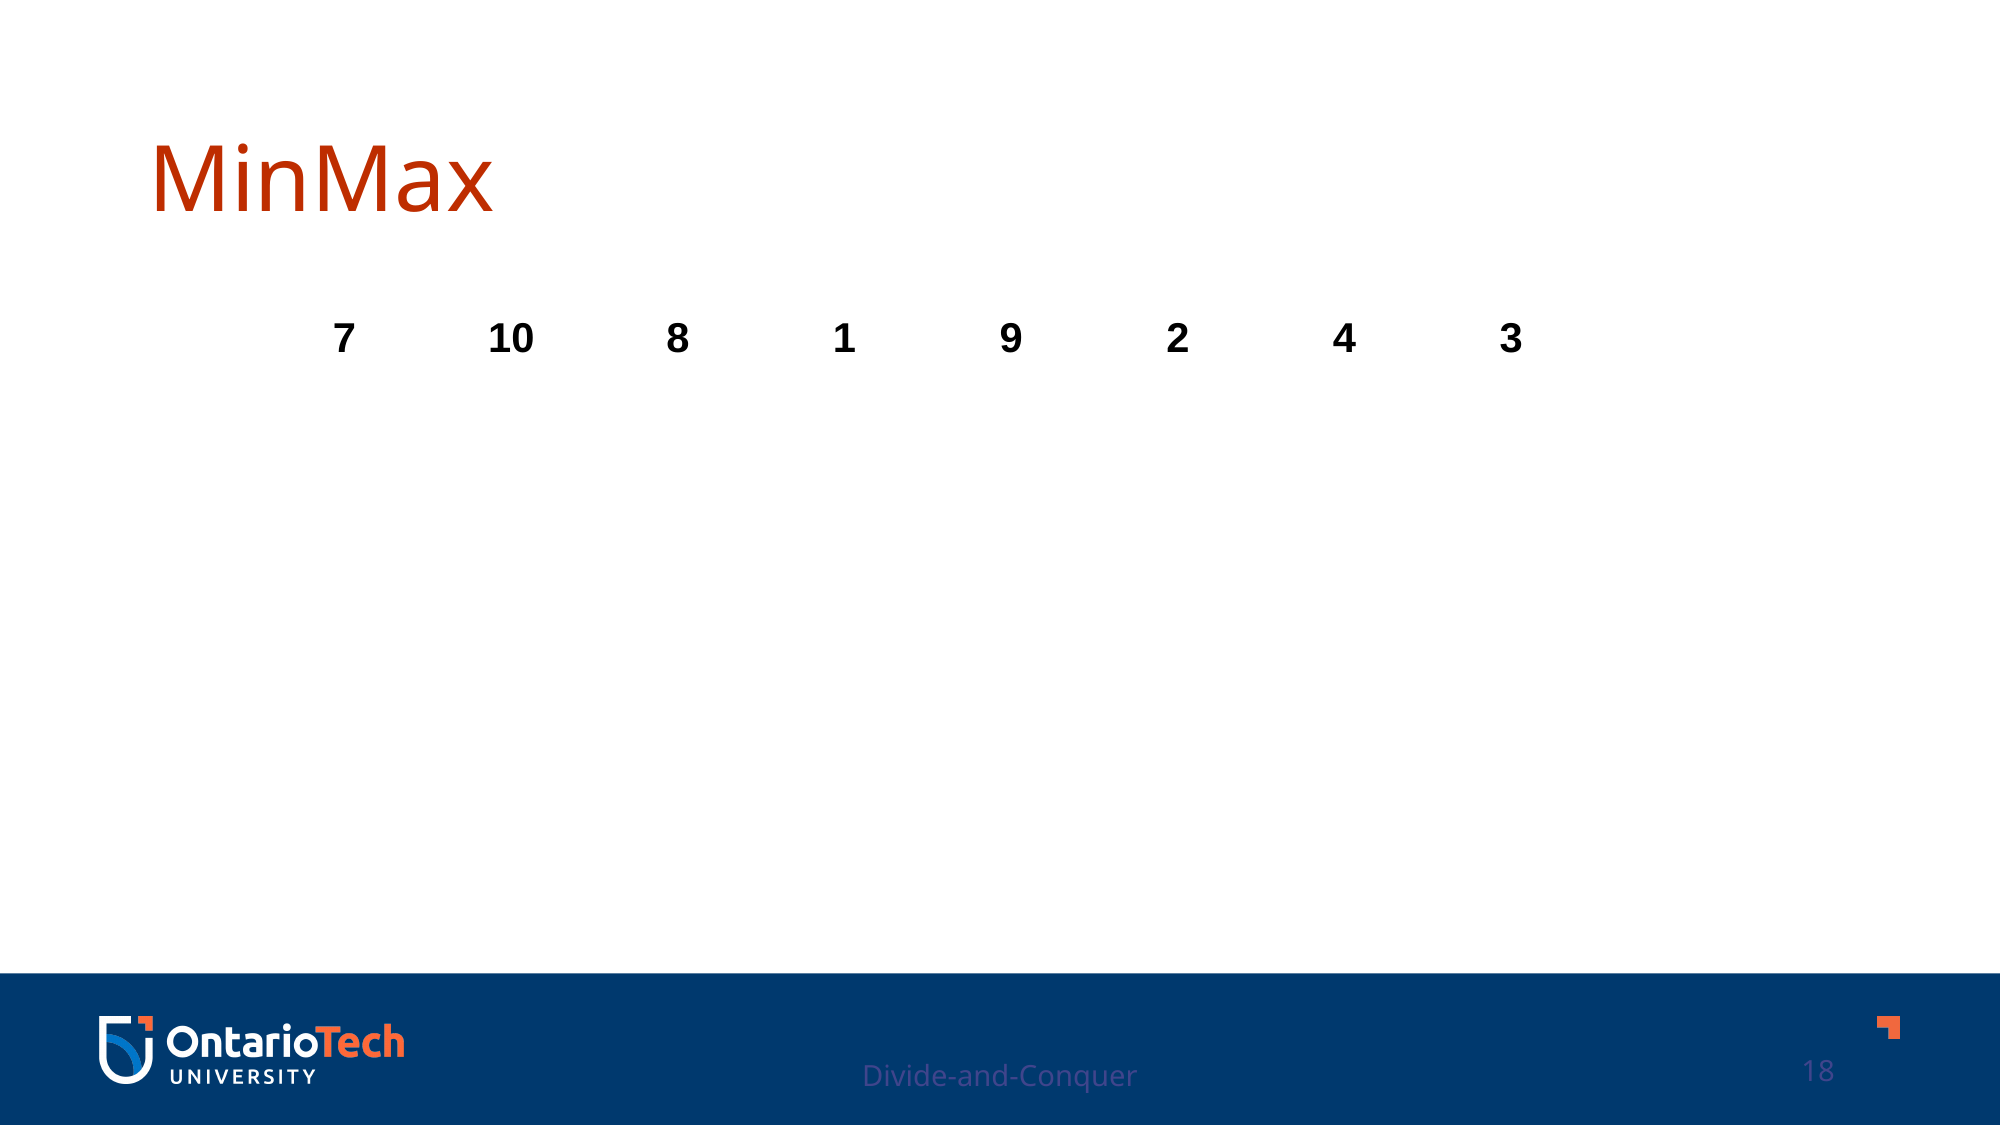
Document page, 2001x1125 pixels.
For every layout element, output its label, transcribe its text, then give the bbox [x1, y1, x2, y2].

text_box Divide-and-Conquer [683, 1025, 1317, 1100]
picture [99, 1016, 404, 1084]
table_header 4 [1261, 307, 1428, 369]
table_header 1 [761, 307, 928, 369]
text_box 18 [1433, 1025, 1850, 1100]
table_header 2 [1095, 307, 1261, 369]
table_header 7 [261, 307, 428, 369]
table_header 9 [928, 307, 1095, 369]
text_box MinMax [133, 49, 1834, 238]
picture [1877, 1016, 1900, 1039]
table_header 8 [595, 307, 761, 369]
table_header 3 [1428, 307, 1595, 369]
table_header 10 [428, 307, 595, 369]
